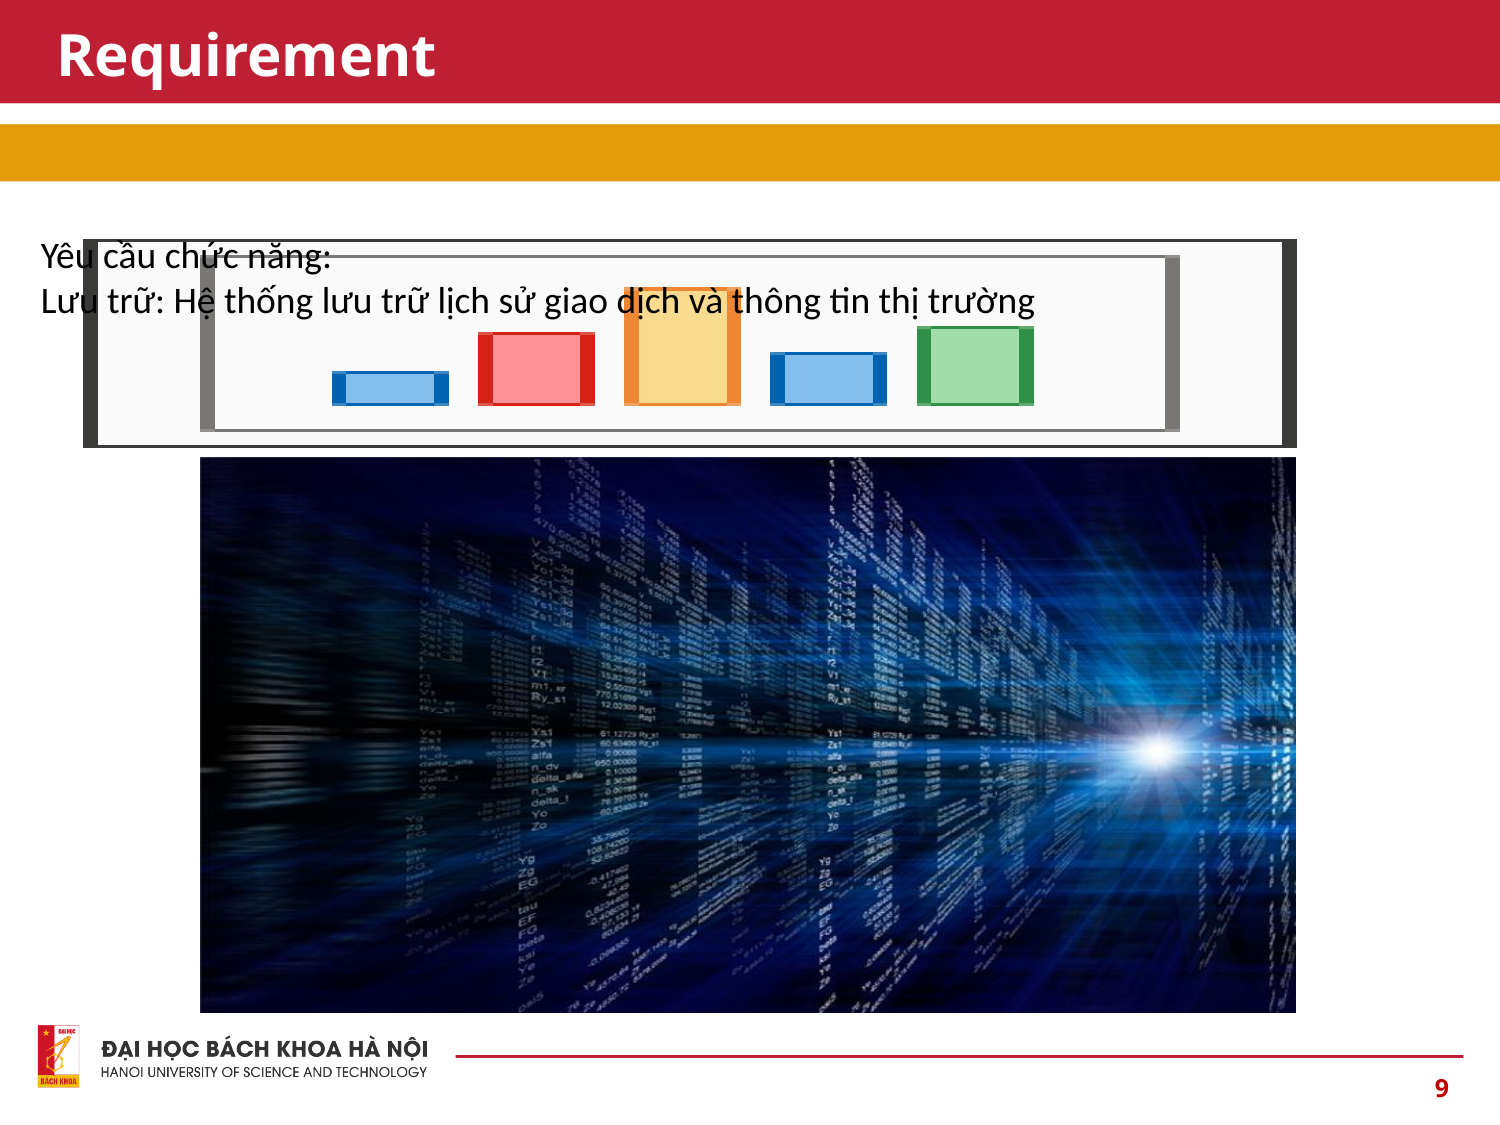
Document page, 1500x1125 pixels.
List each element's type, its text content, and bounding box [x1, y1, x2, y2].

picture [0, 0, 1500, 1125]
title Requirement [41, 18, 1459, 90]
slide_number 9 [1126, 1065, 1464, 1125]
text_box Yêu cầu chức năng: Lưu trữ: Hệ thống lưu trữ lịch sử giao dịch và thông tin thị trường [40, 230, 1341, 458]
